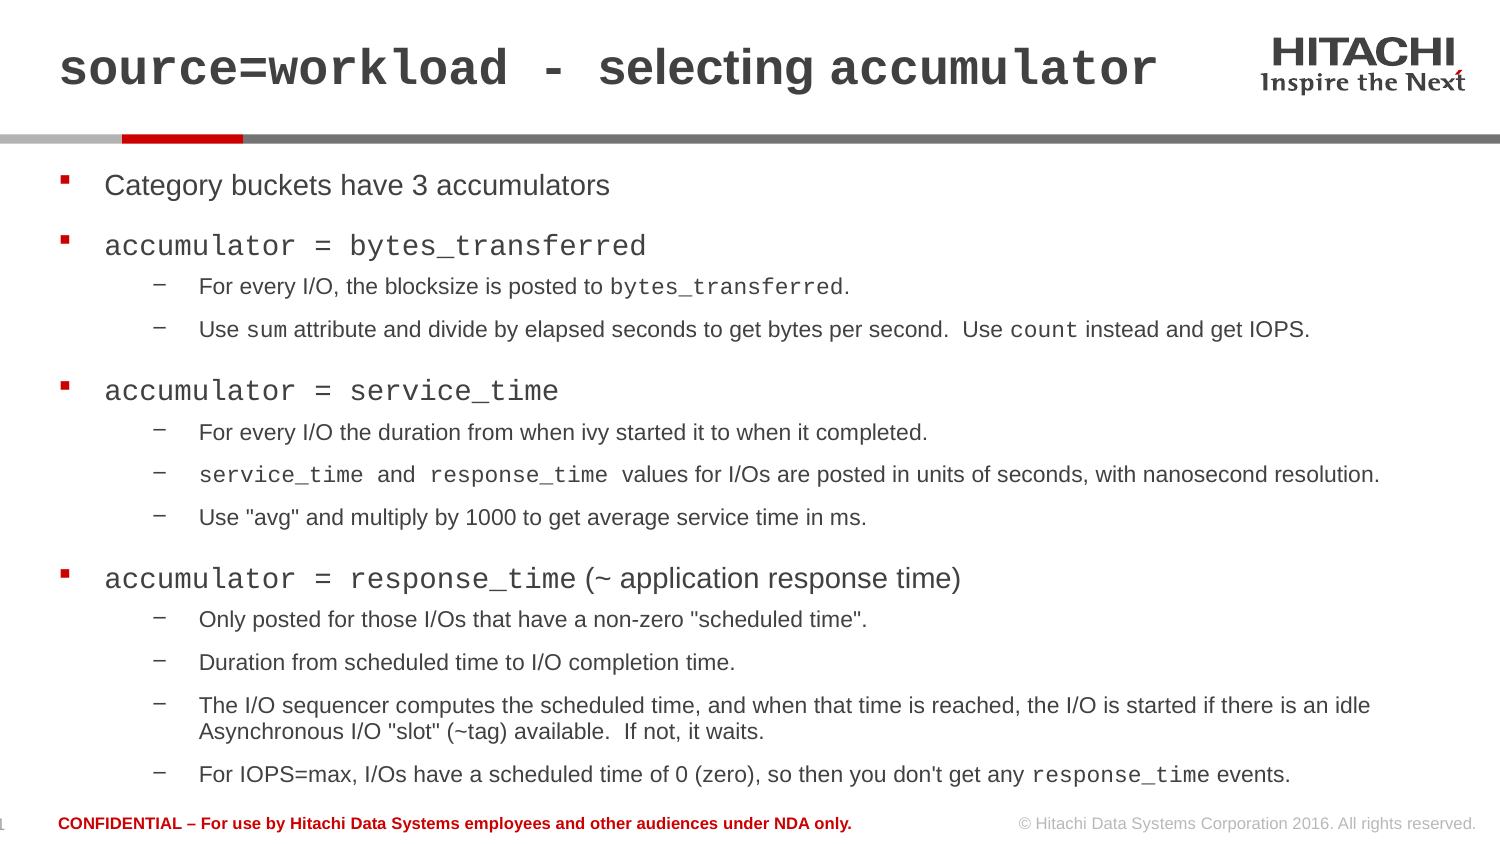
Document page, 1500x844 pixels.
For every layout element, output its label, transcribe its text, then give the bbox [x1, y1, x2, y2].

title source=workload - selecting accumulator [43, 8, 1200, 129]
list Category buckets have 3 accumulators accumulator = bytes_transferred For every I/O, the blocksize is posted to bytes_transferred. Use sum attribute and divide by elapsed seconds to get bytes per second. Use count instead and get IOPS. accumulator = service_time For every I/O the duration from when ivy started it to when it completed. service_time and response_time values for I/Os are posted in units of seconds, with nanosecond resolution. Use "avg" and multiply by 1000 to get average service time in ms. accumulator = response_time (~ application response time) Only posted for those I/Os that have a non-zero "scheduled time". Duration from scheduled time to I/O completion time. The I/O sequencer computes the scheduled time, and when that time is reached, the I/O is started if there is an idle Asynchronous I/O "slot" (~tag) available. If not, it waits. For IOPS=max, I/Os have a scheduled time of 0 (zero), so then you don't get any response_time events. [43, 158, 1452, 802]
